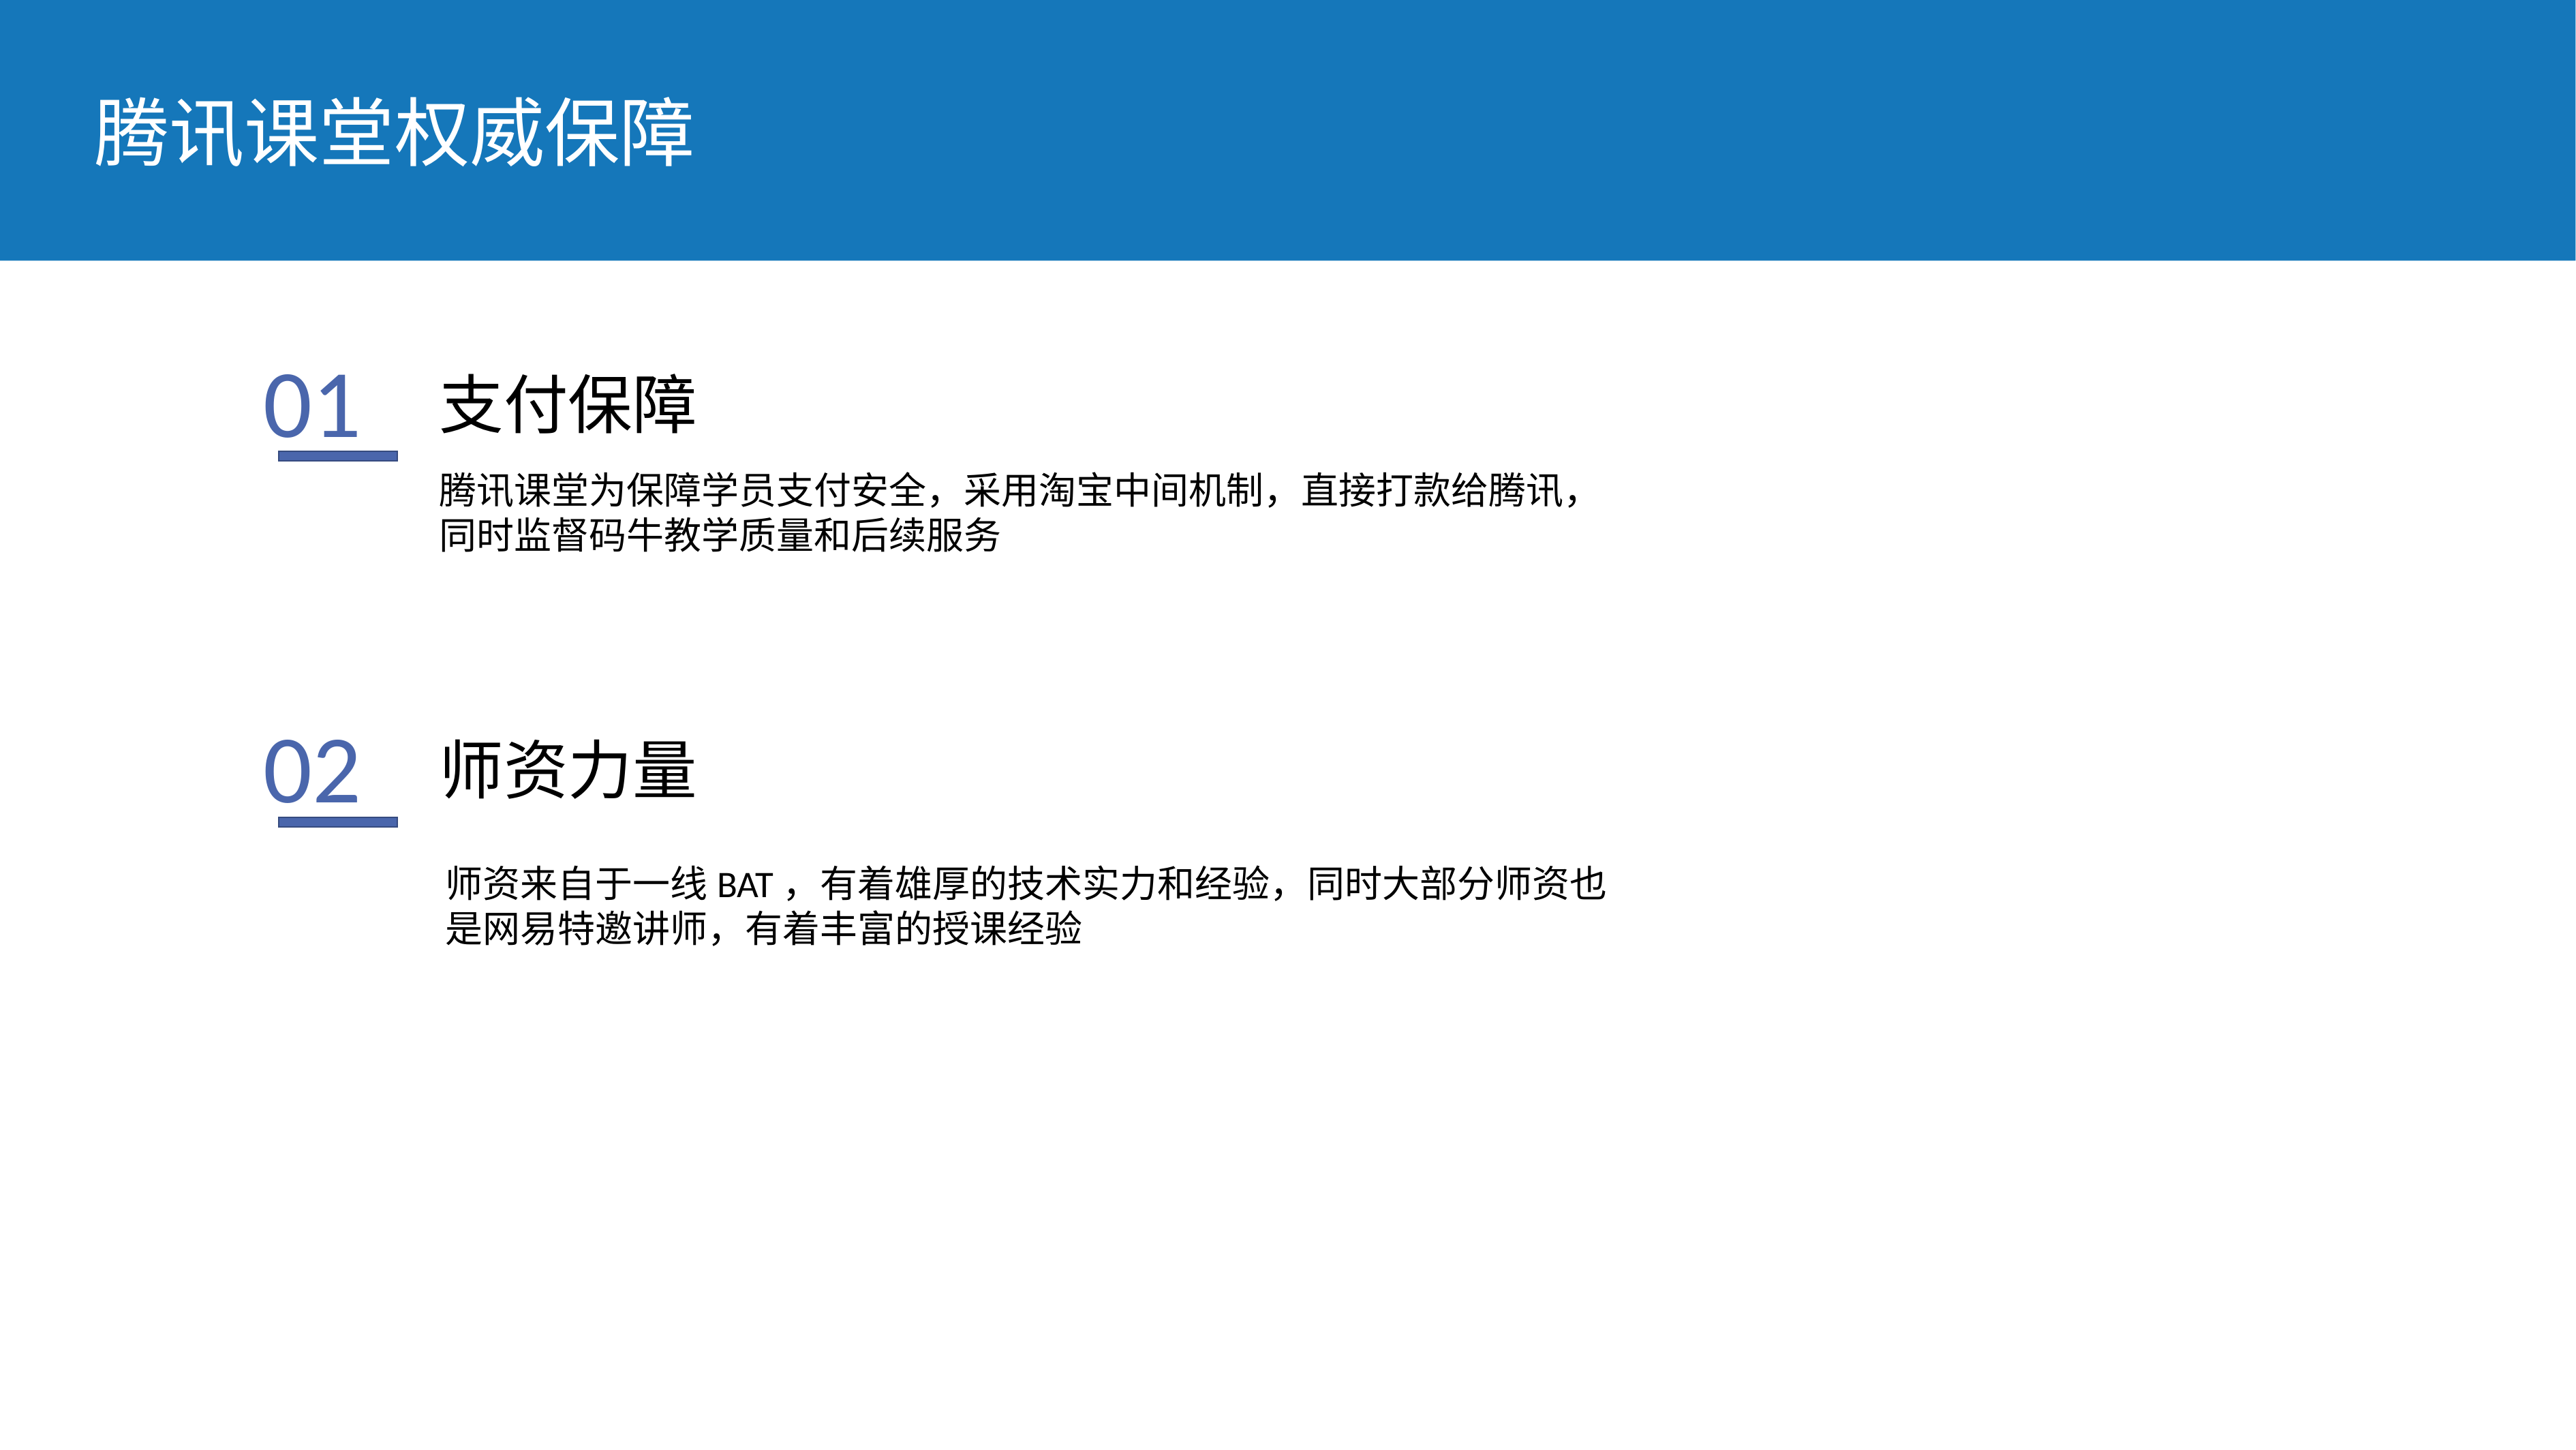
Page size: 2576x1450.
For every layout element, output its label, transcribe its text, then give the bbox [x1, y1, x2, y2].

text_box 01 [253, 335, 693, 462]
text_box 腾讯课堂为保障学员支付安全，采用淘宝中间机制，直接打款给腾讯，同时监督码牛教学质量和后续服务 [429, 462, 1629, 562]
text_box [278, 451, 398, 462]
text_box 师资来自于一线BAT，有着雄厚的技术实力和经验，同时大部分师资也是网易特邀讲师，有着丰富的授课经验 [435, 855, 1636, 956]
text_box [278, 817, 398, 828]
text_box 02 [253, 701, 693, 828]
text_box [0, 0, 2576, 261]
text_box 师资力量 [429, 724, 869, 812]
text_box 支付保障 [429, 359, 869, 447]
text_box 腾讯课堂权威保障 [80, 68, 2496, 192]
